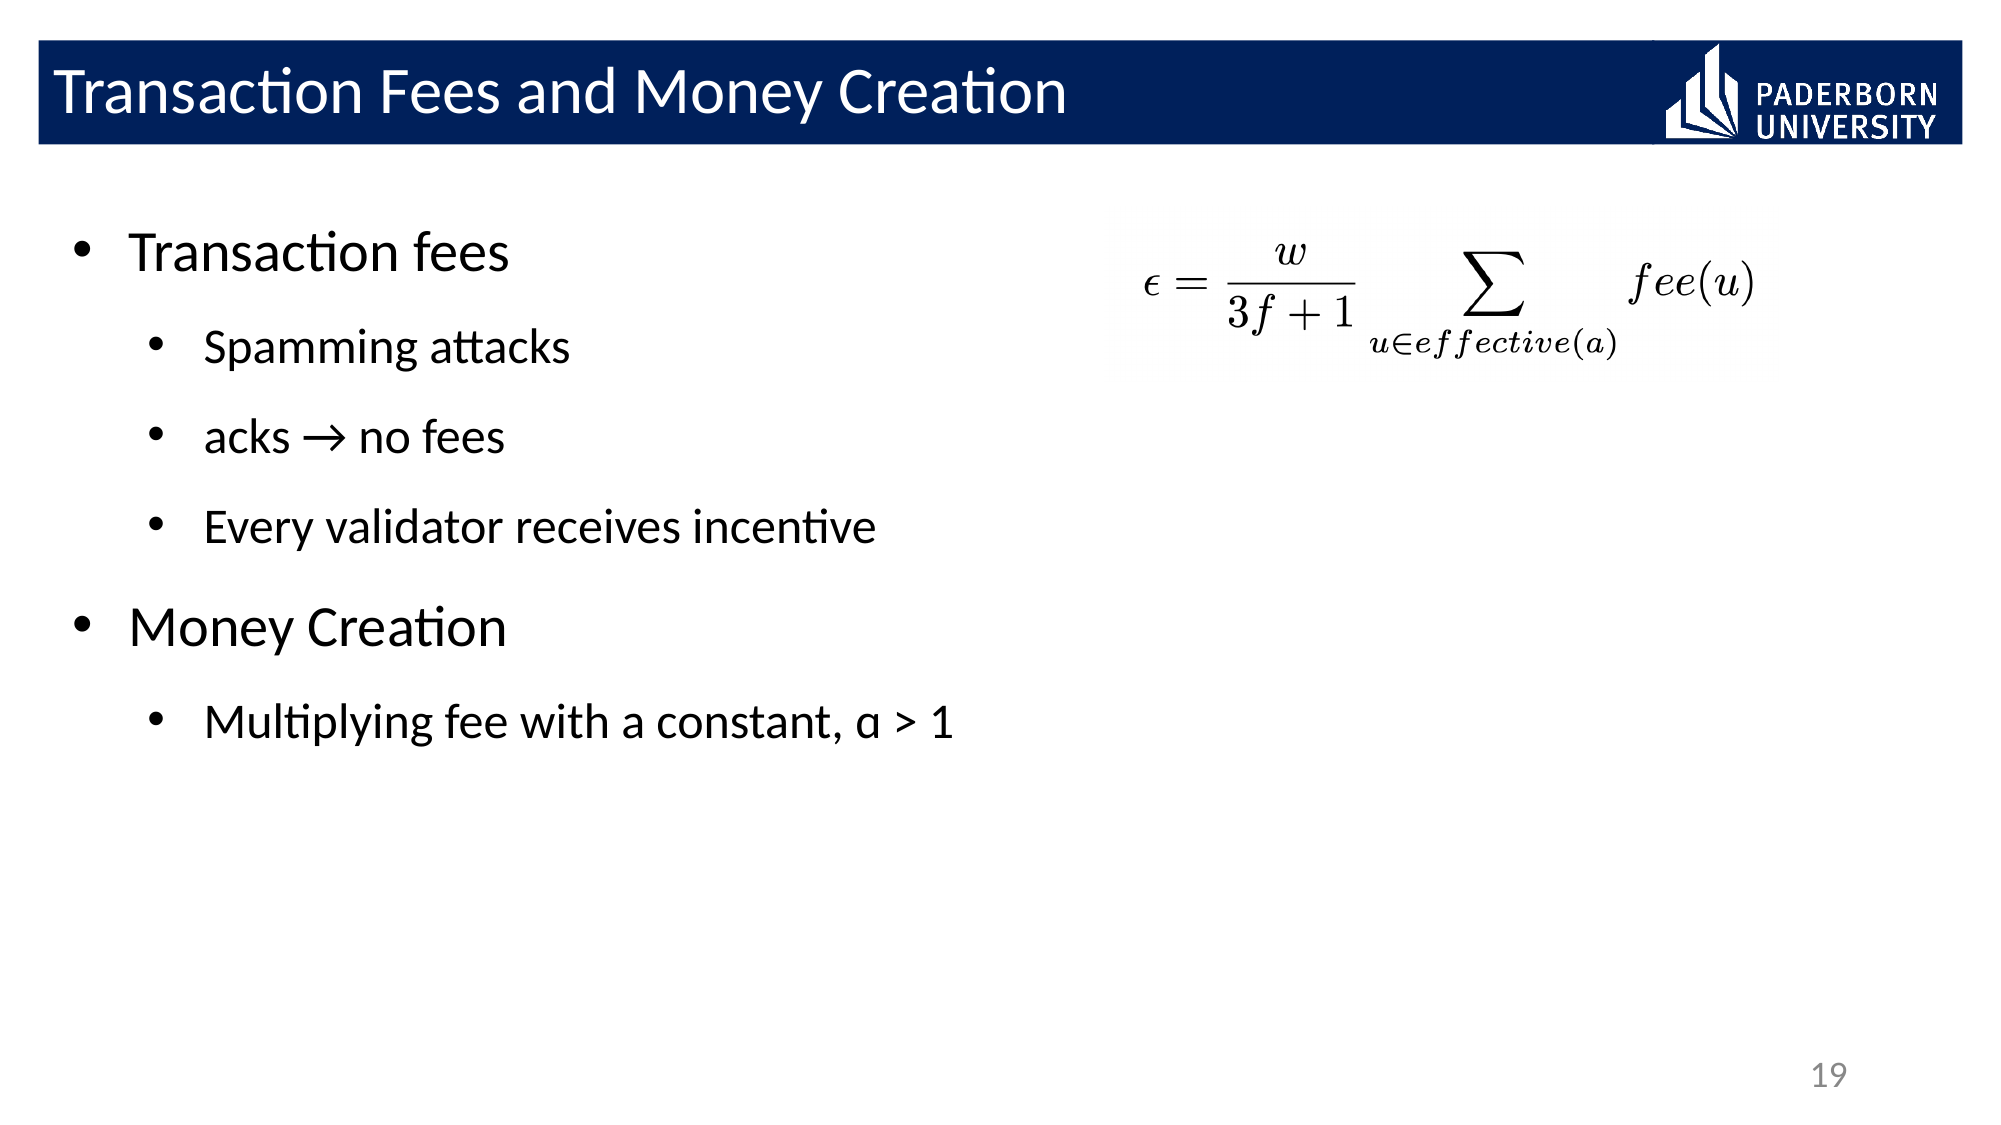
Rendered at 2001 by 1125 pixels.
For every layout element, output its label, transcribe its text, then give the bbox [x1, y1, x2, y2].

picture [1104, 206, 1779, 382]
picture [1666, 43, 1936, 139]
title Transaction Fees and Money Creation [38, 40, 1655, 145]
slide_number 19 [1412, 1042, 1863, 1103]
list Transaction fees Spamming attacks acks → no fees Every validator receives incentive Money Creation Multiplying fee with a constant, ɑ > 1 [38, 170, 1961, 1030]
